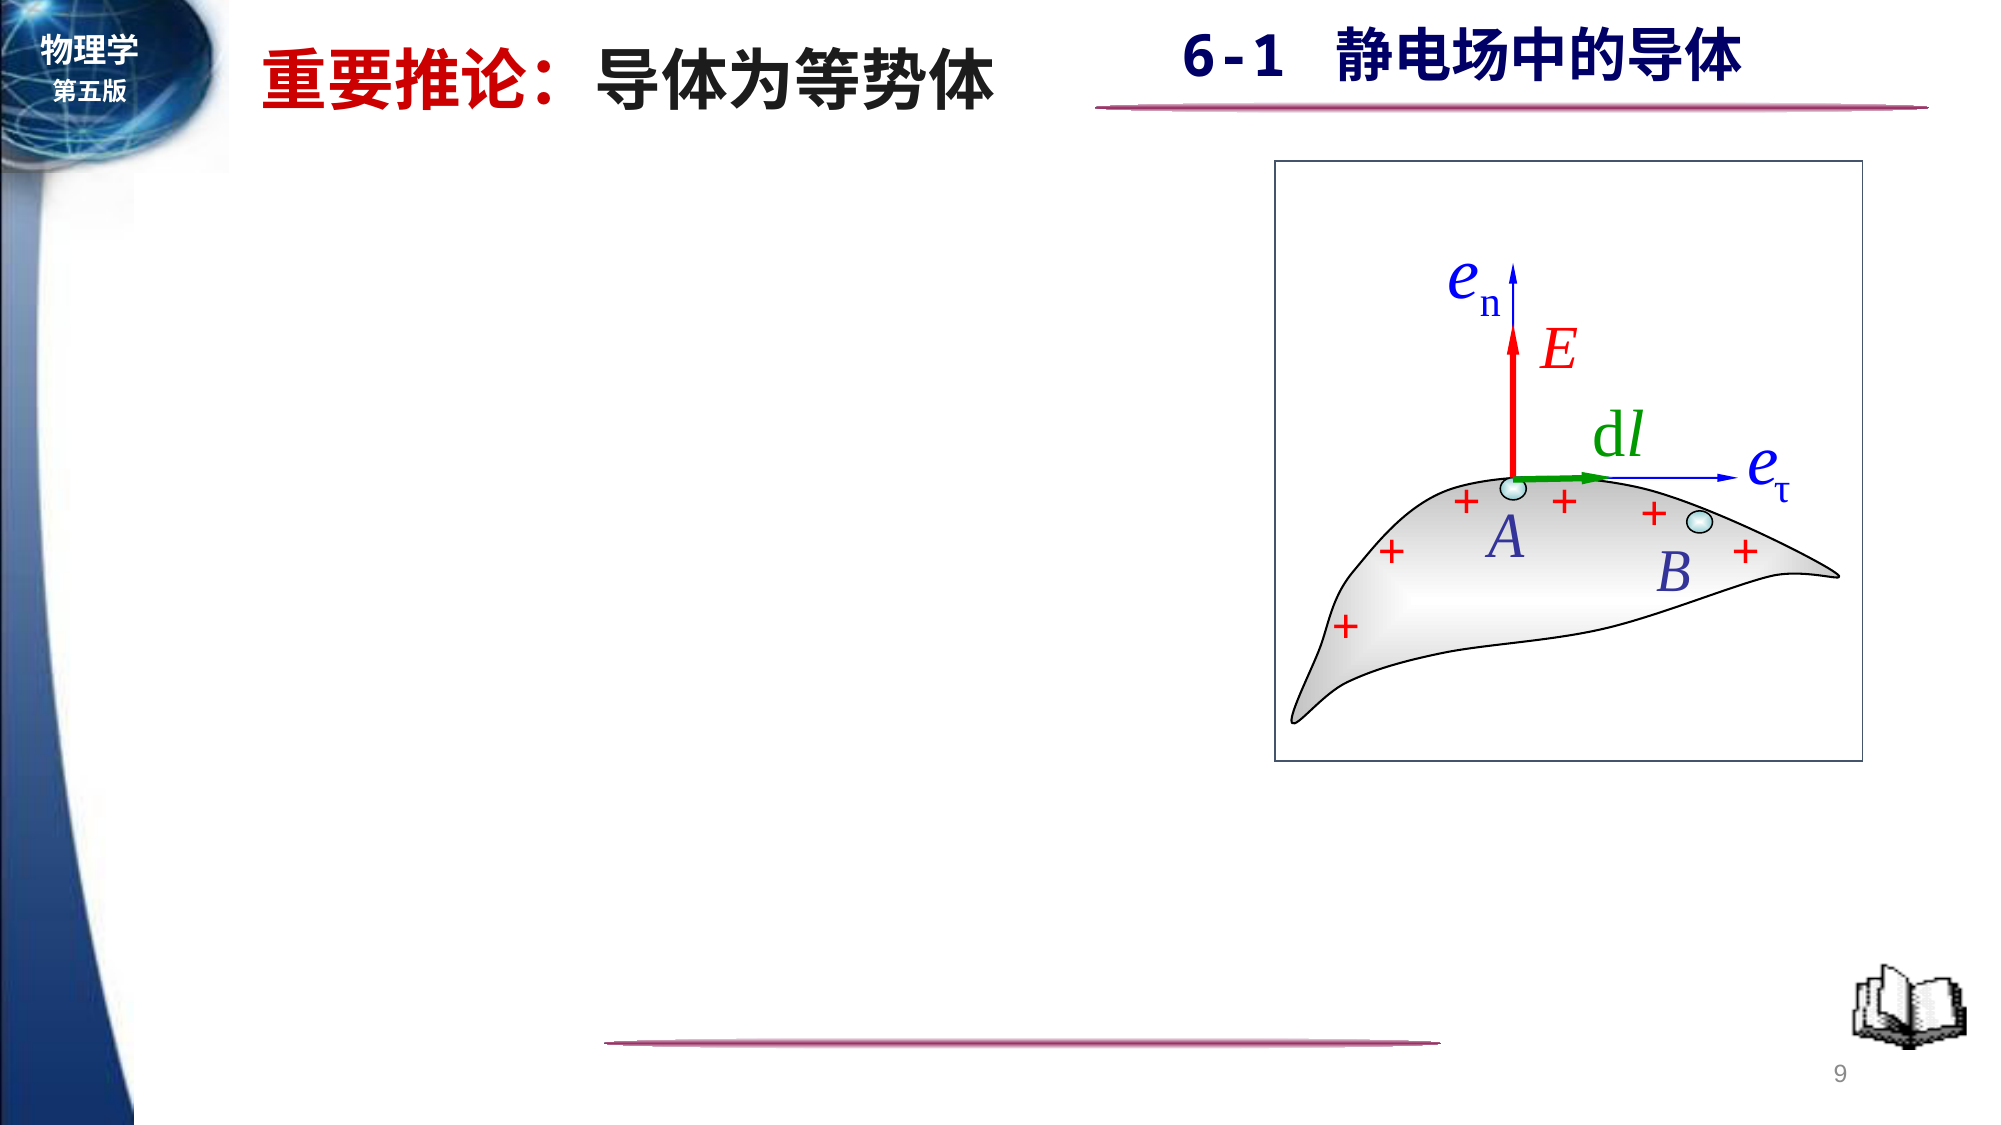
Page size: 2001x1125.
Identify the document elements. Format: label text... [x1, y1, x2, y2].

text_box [1274, 160, 1863, 761]
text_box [1475, 511, 1713, 599]
picture [0, 0, 229, 1125]
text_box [1512, 390, 1663, 480]
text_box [1437, 225, 1813, 511]
text_box 重要推论：导体为等势体 [232, 30, 1024, 126]
slide_number 9 [1412, 1042, 1863, 1103]
picture [1850, 962, 1967, 1050]
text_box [1512, 310, 1584, 390]
